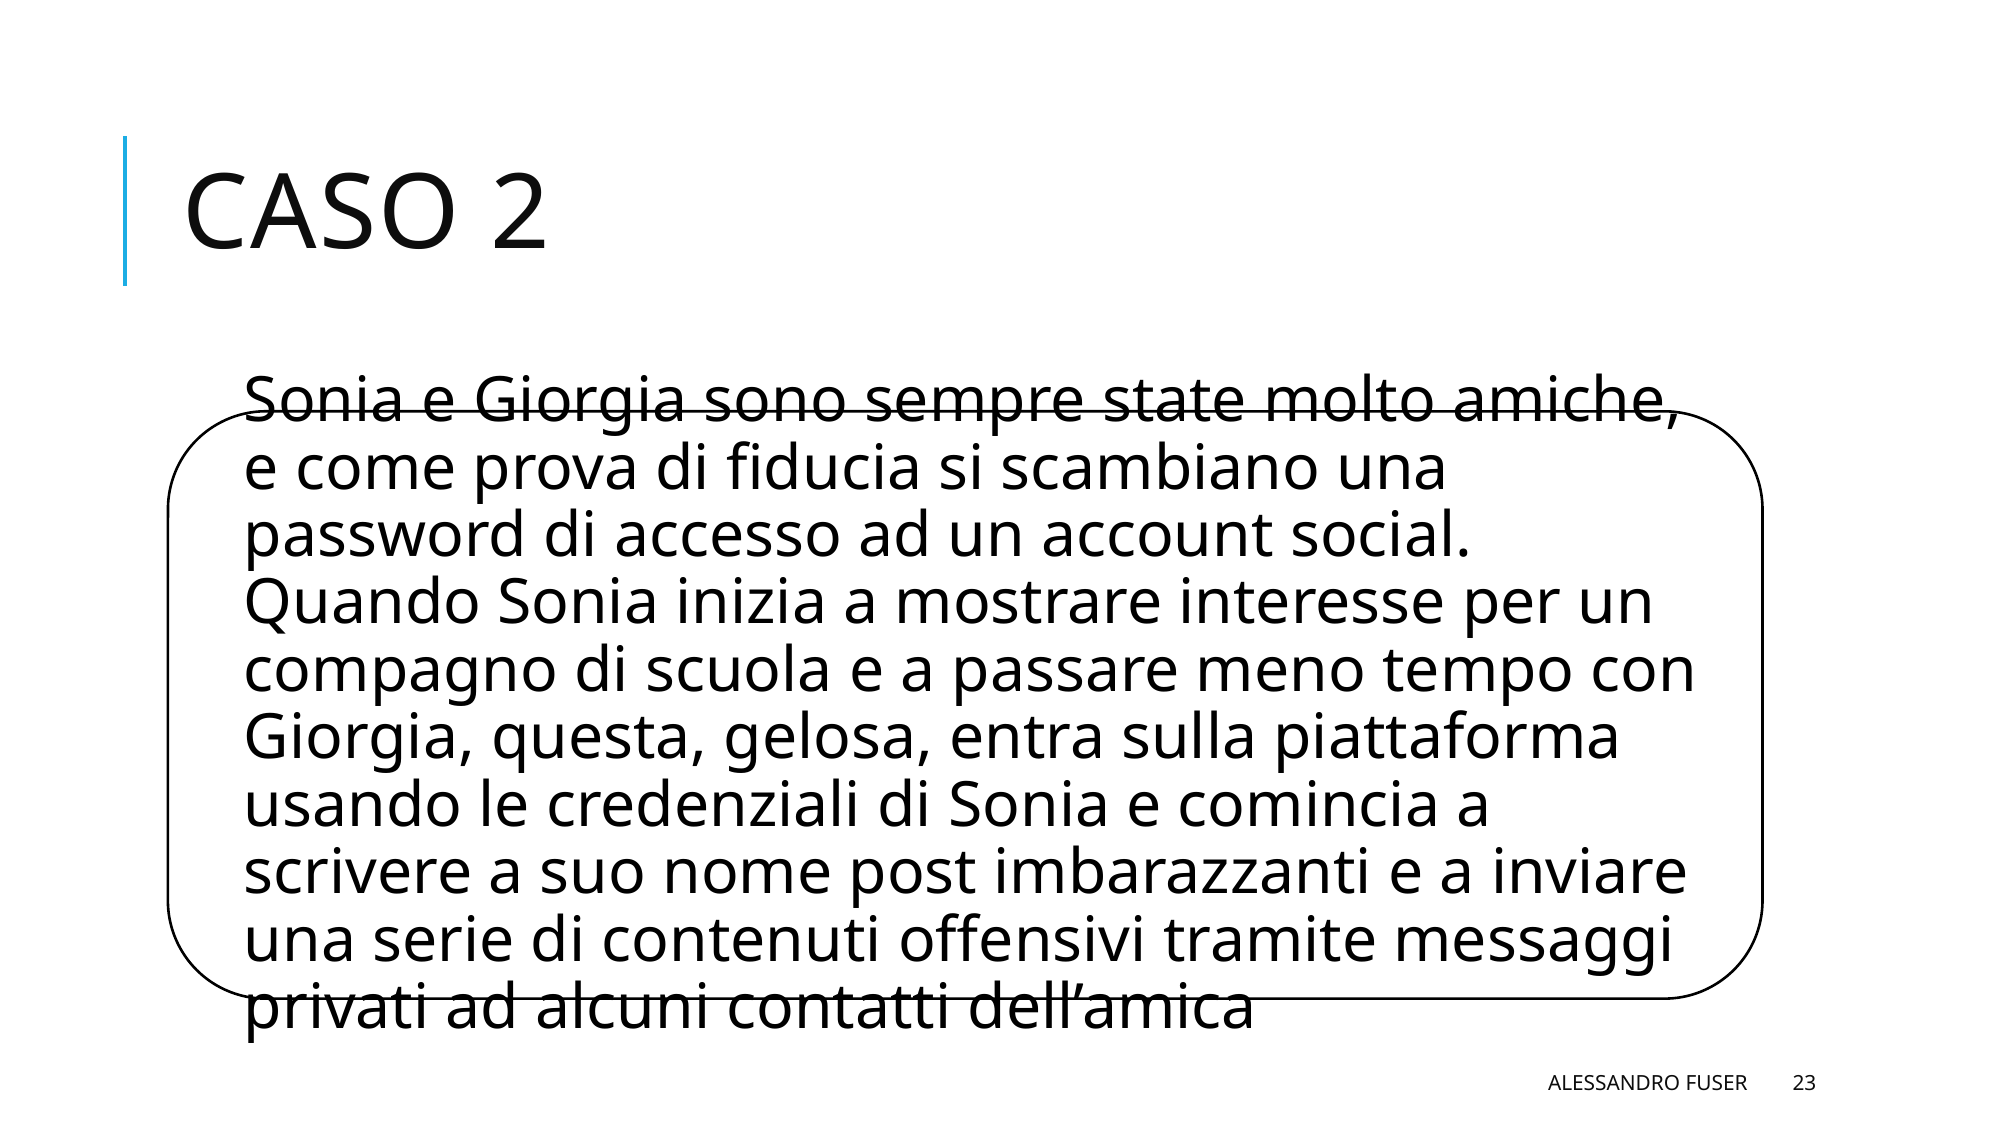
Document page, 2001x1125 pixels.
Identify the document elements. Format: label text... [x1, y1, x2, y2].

slide_number 23 [1777, 1061, 1938, 1107]
footer Alessandro Fuser [794, 1061, 1763, 1107]
title Caso 2 [168, 96, 1763, 342]
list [167, 374, 1763, 1036]
